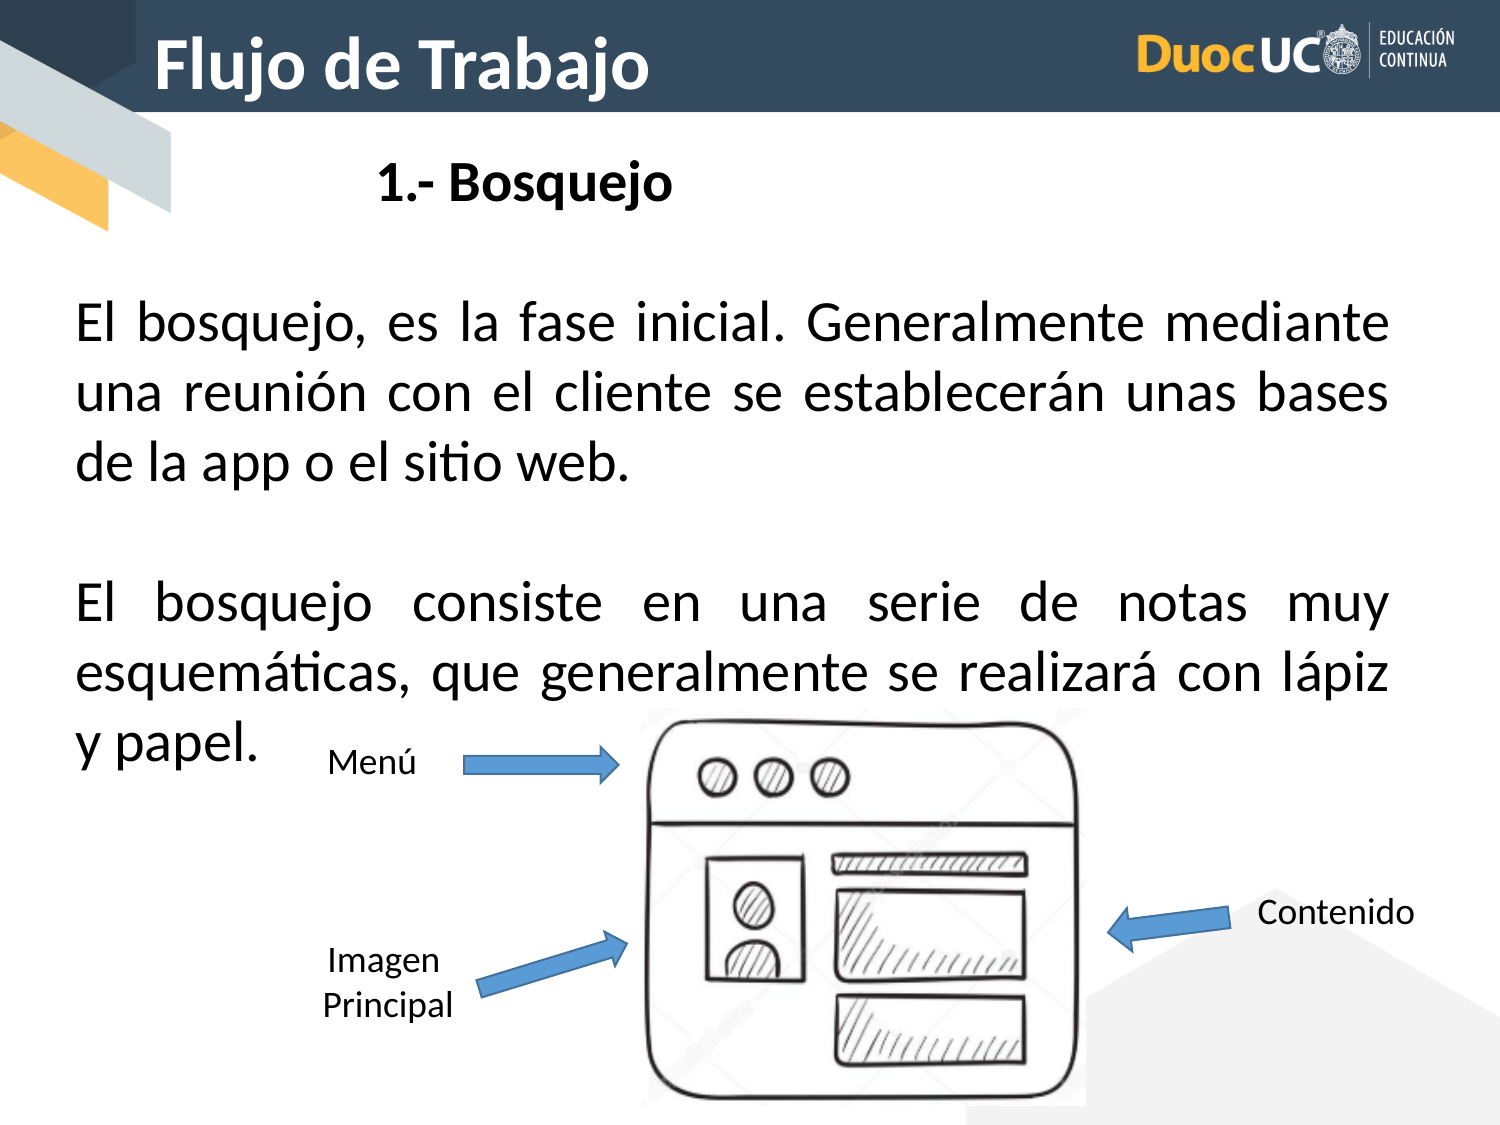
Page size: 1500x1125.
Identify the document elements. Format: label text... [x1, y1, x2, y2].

text_box 1.- Bosquejo El bosquejo, es la fase inicial. Generalmente mediante una reunión con el cliente se establecerán unas bases de la app o el sitio web. El bosquejo consiste en una serie de notas muy esquemáticas, que generalmente se realizará con lápiz y papel. [60, 135, 1406, 781]
text_box Flujo de Trabajo [139, 6, 706, 112]
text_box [298, 708, 1443, 1106]
picture [0, 0, 1500, 1125]
